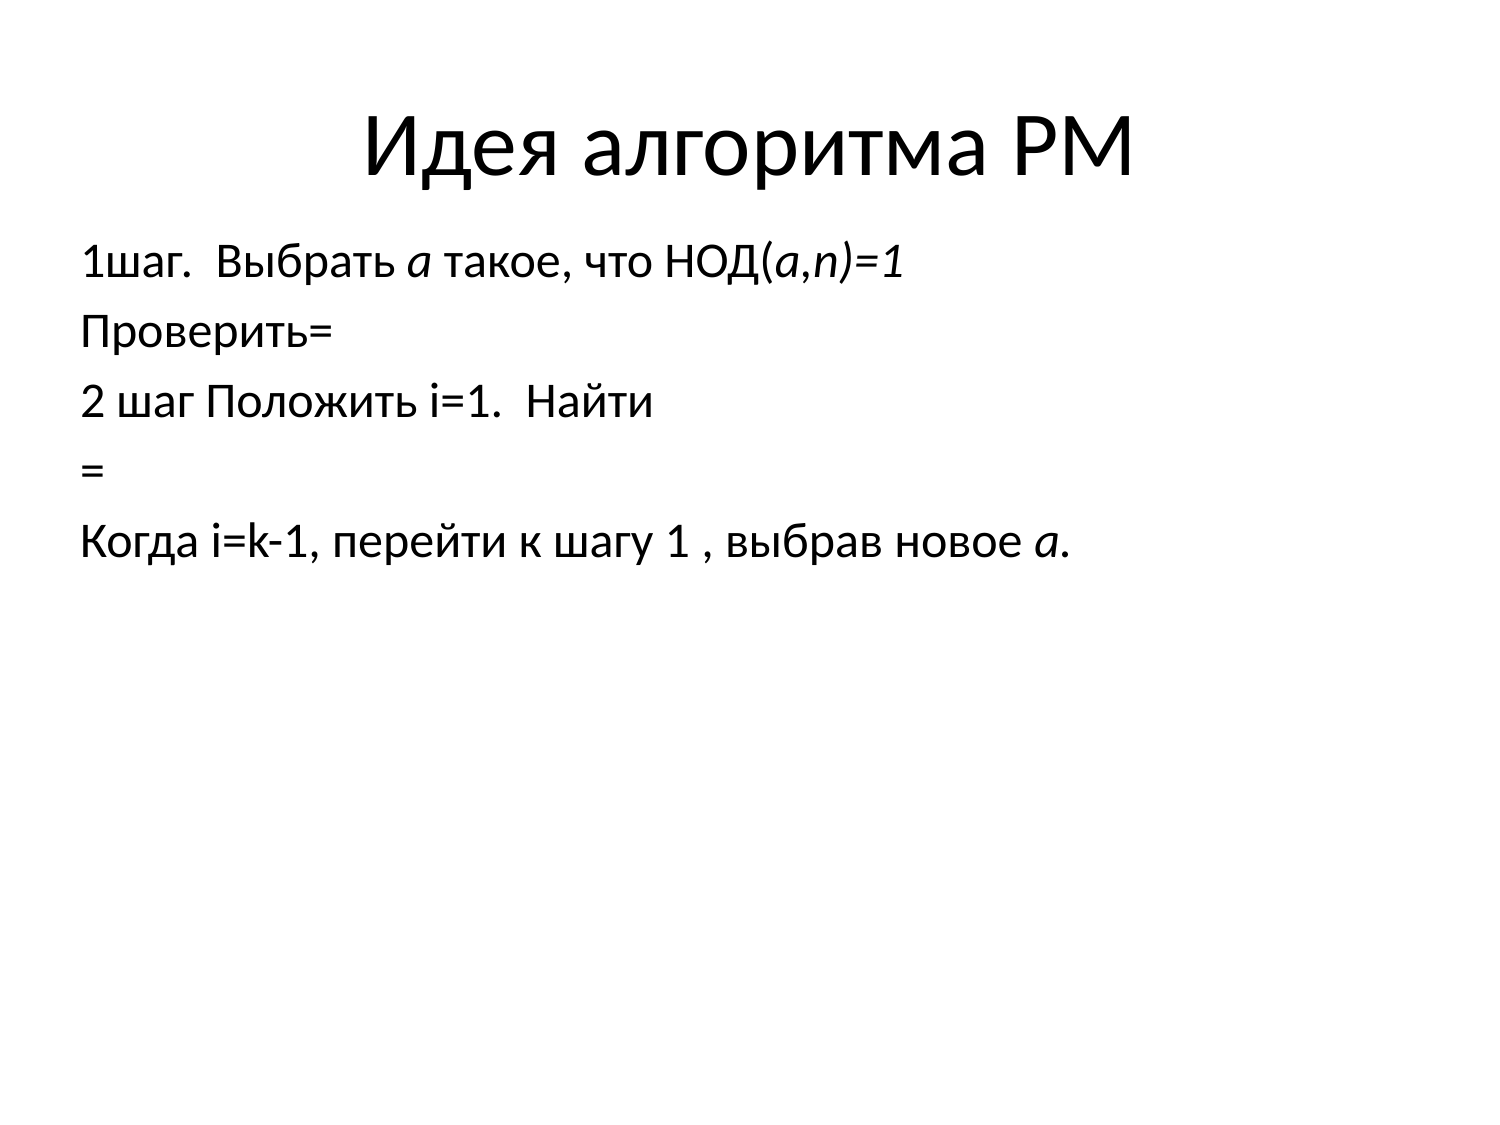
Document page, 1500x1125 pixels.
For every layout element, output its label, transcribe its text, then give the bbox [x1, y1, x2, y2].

title Идея алгоритма РМ [75, 45, 1425, 233]
